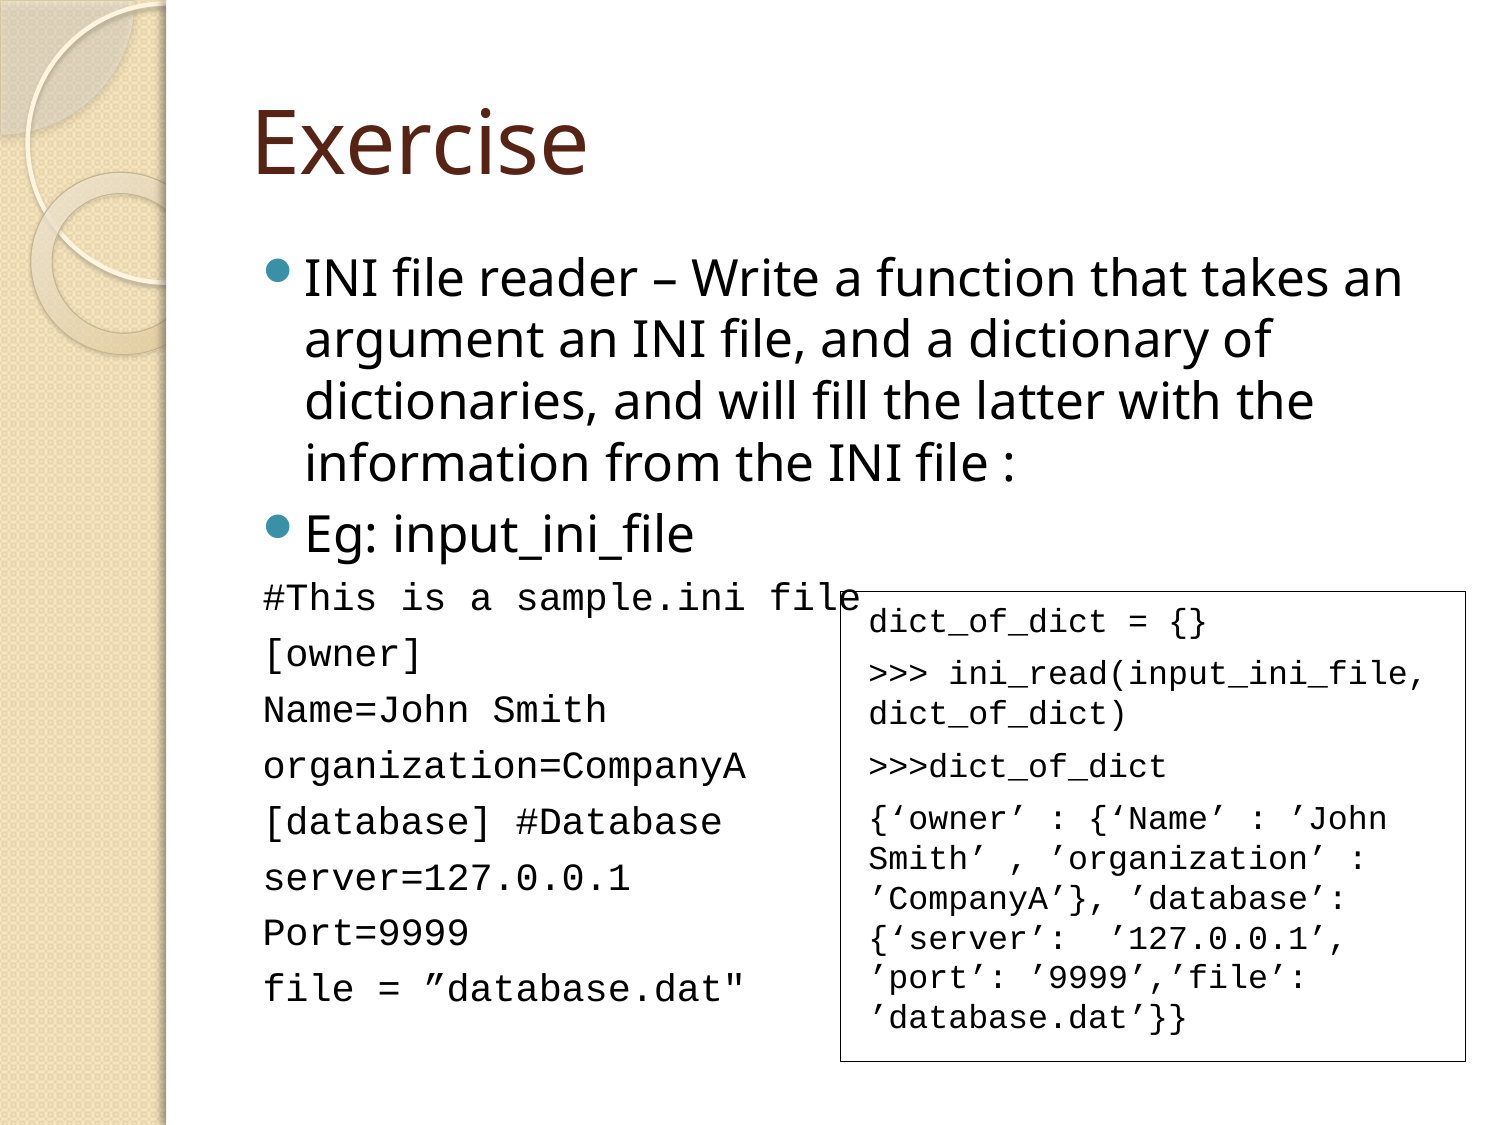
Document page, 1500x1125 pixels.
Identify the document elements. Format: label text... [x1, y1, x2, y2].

title Exercise [235, 45, 1466, 233]
list INI file reader – Write a function that takes an argument an INI file, and a dictionary of dictionaries, and will fill the latter with the information from the INI file : Eg: input_ini_file #This is a sample.ini file [owner] Name=John Smith organization=CompanyA [database] #Database server=127.0.0.1 Port=9999 file = ”database.dat" [235, 237, 1466, 1025]
text_box dict_of_dict = {} >>> ini_read(input_ini_file, dict_of_dict) >>>dict_of_dict {‘owner’ : {‘Name’ : ’John Smith’ , ’organization’ : ’CompanyA’}, ’database’: {‘server’: ’127.0.0.1’, ’port’: ’9999’,’file’: ’database.dat’}} [840, 591, 1466, 1062]
